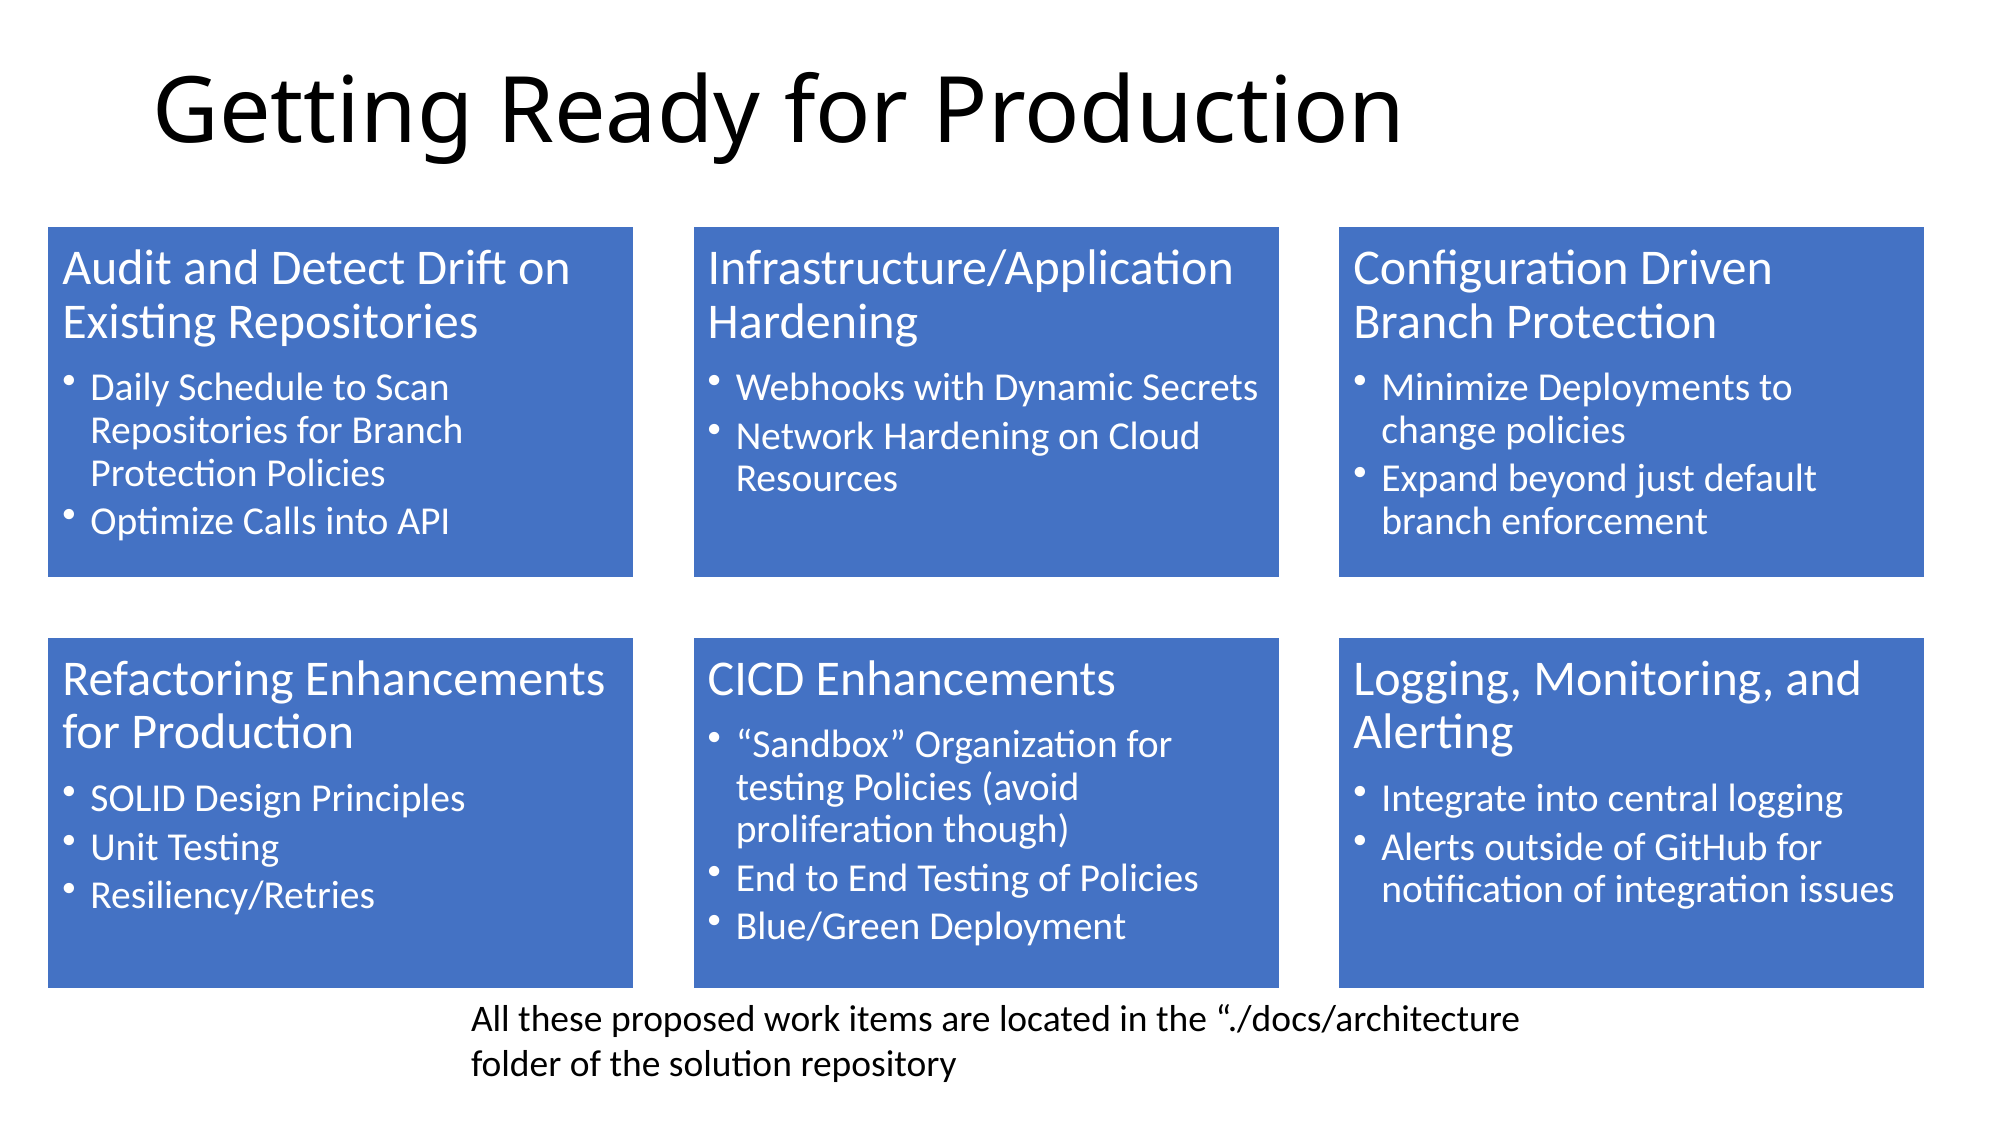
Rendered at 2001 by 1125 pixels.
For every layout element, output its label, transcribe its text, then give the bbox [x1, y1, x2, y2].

title Getting Ready for Production [137, 3, 1863, 221]
text_box All these proposed work items are located in the “./docs/architecture folder of the solution repository [456, 994, 1544, 1092]
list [47, 221, 1926, 994]
